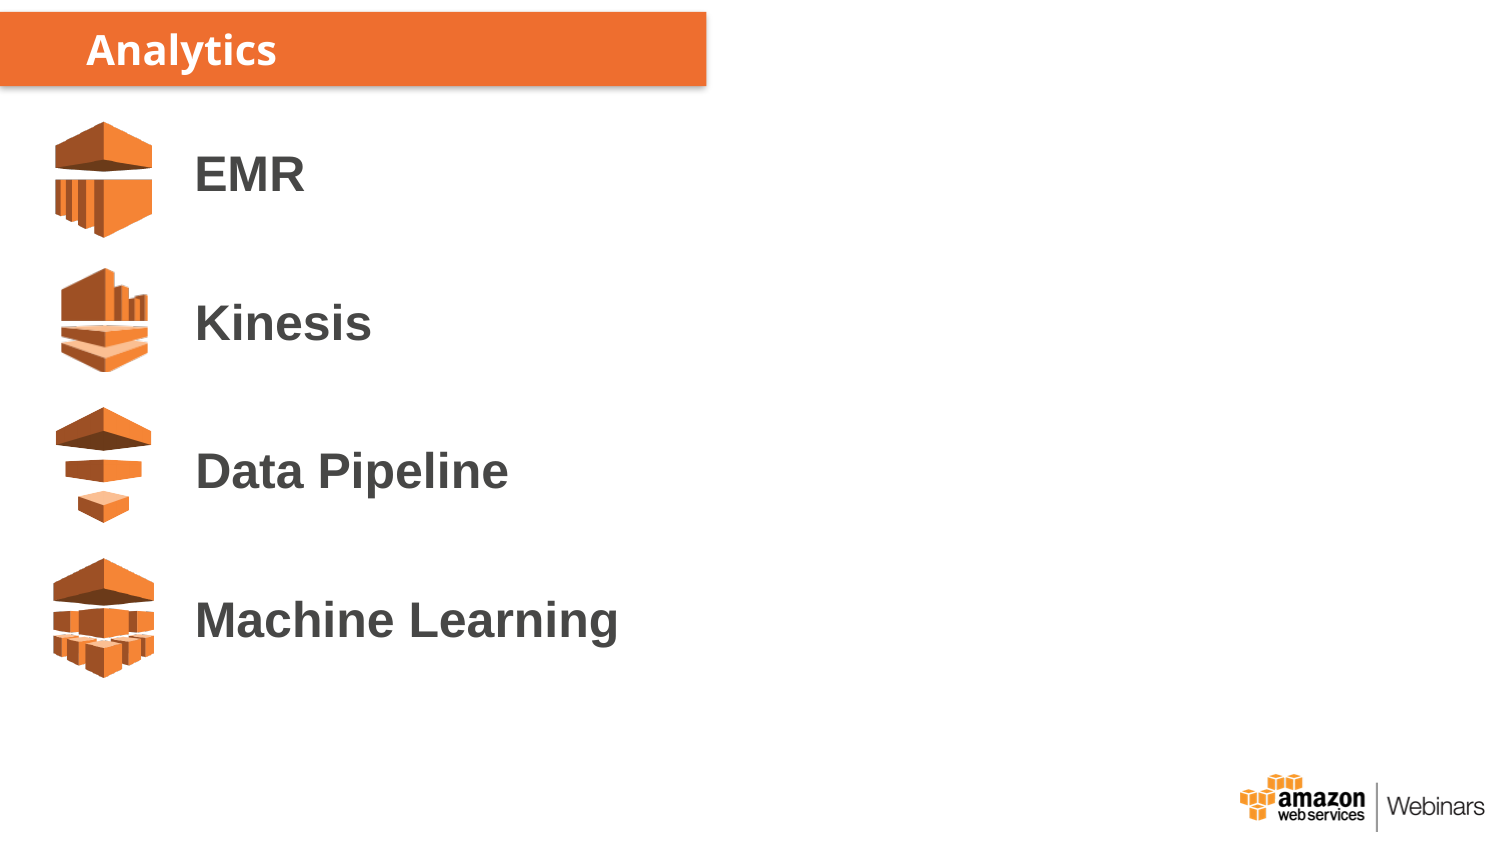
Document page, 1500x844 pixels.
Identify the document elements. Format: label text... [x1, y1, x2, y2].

text_box EMR [179, 133, 321, 209]
text_box Machine Learning [180, 580, 635, 655]
picture [43, 119, 164, 240]
picture [43, 557, 164, 679]
picture [39, 400, 168, 530]
text_box Data Pipeline [180, 430, 525, 506]
picture [1240, 768, 1486, 832]
text_box Kinesis [179, 283, 388, 359]
picture [60, 268, 148, 373]
text_box Analytics [0, 11, 707, 87]
